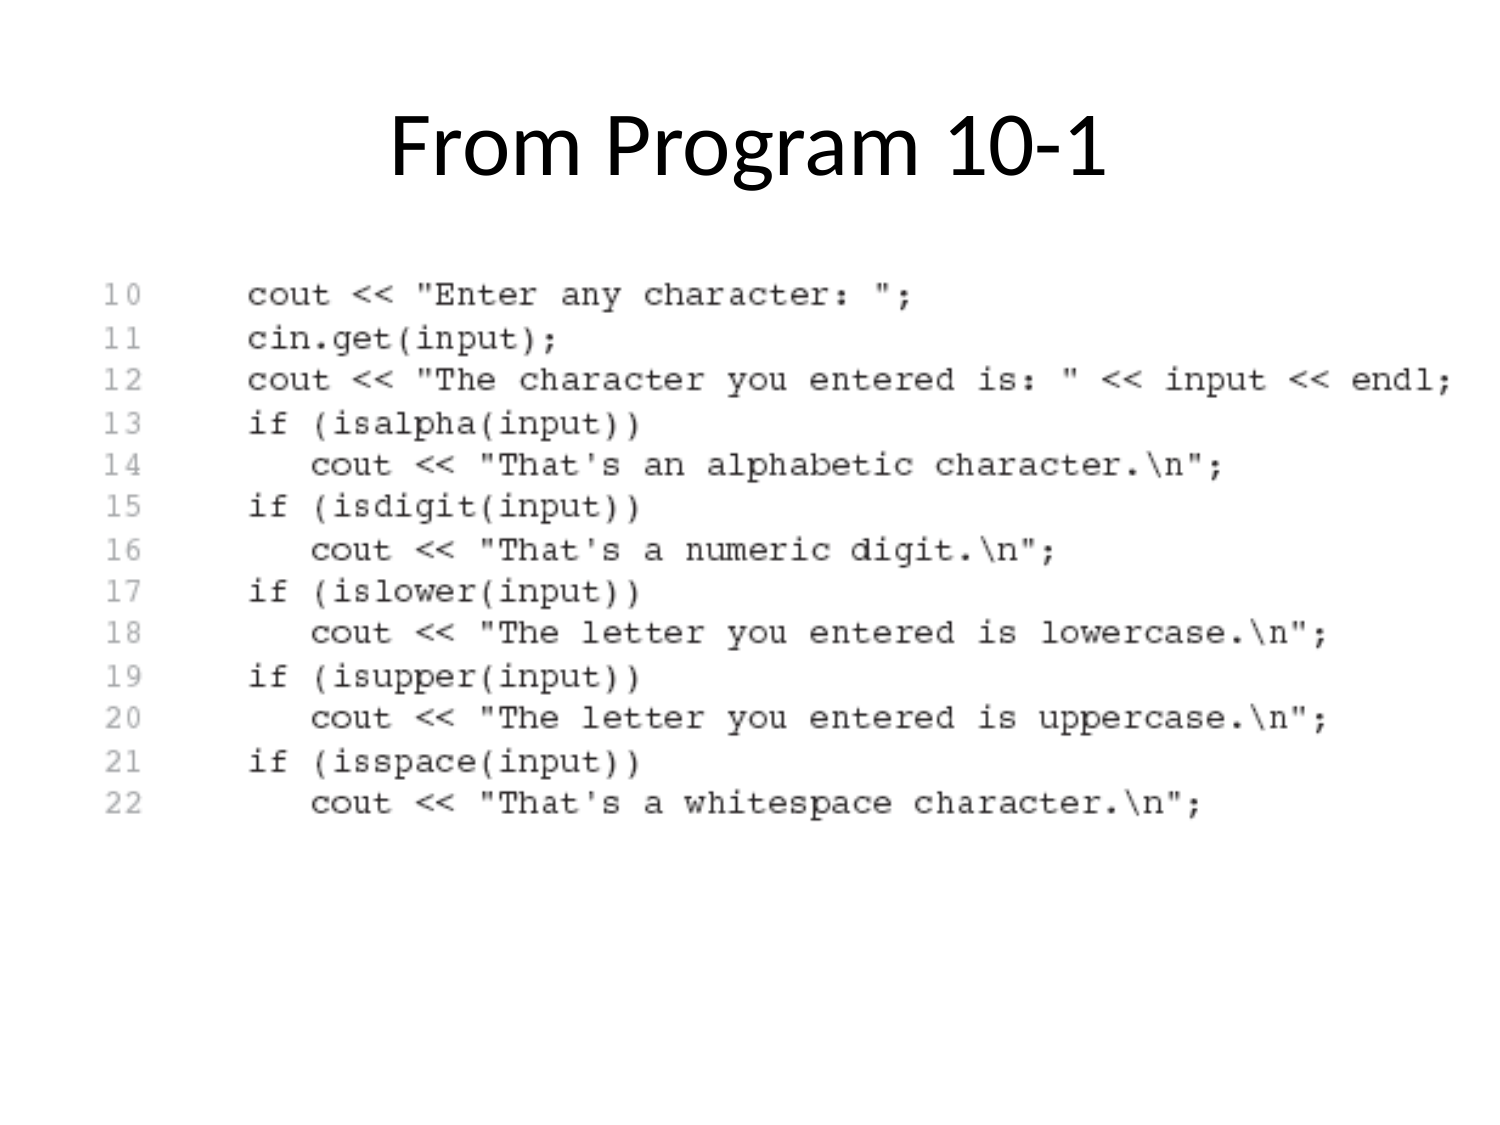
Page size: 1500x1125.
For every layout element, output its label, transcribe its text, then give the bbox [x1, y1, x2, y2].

picture [99, 274, 1463, 832]
title From Program 10-1 [75, 45, 1425, 233]
